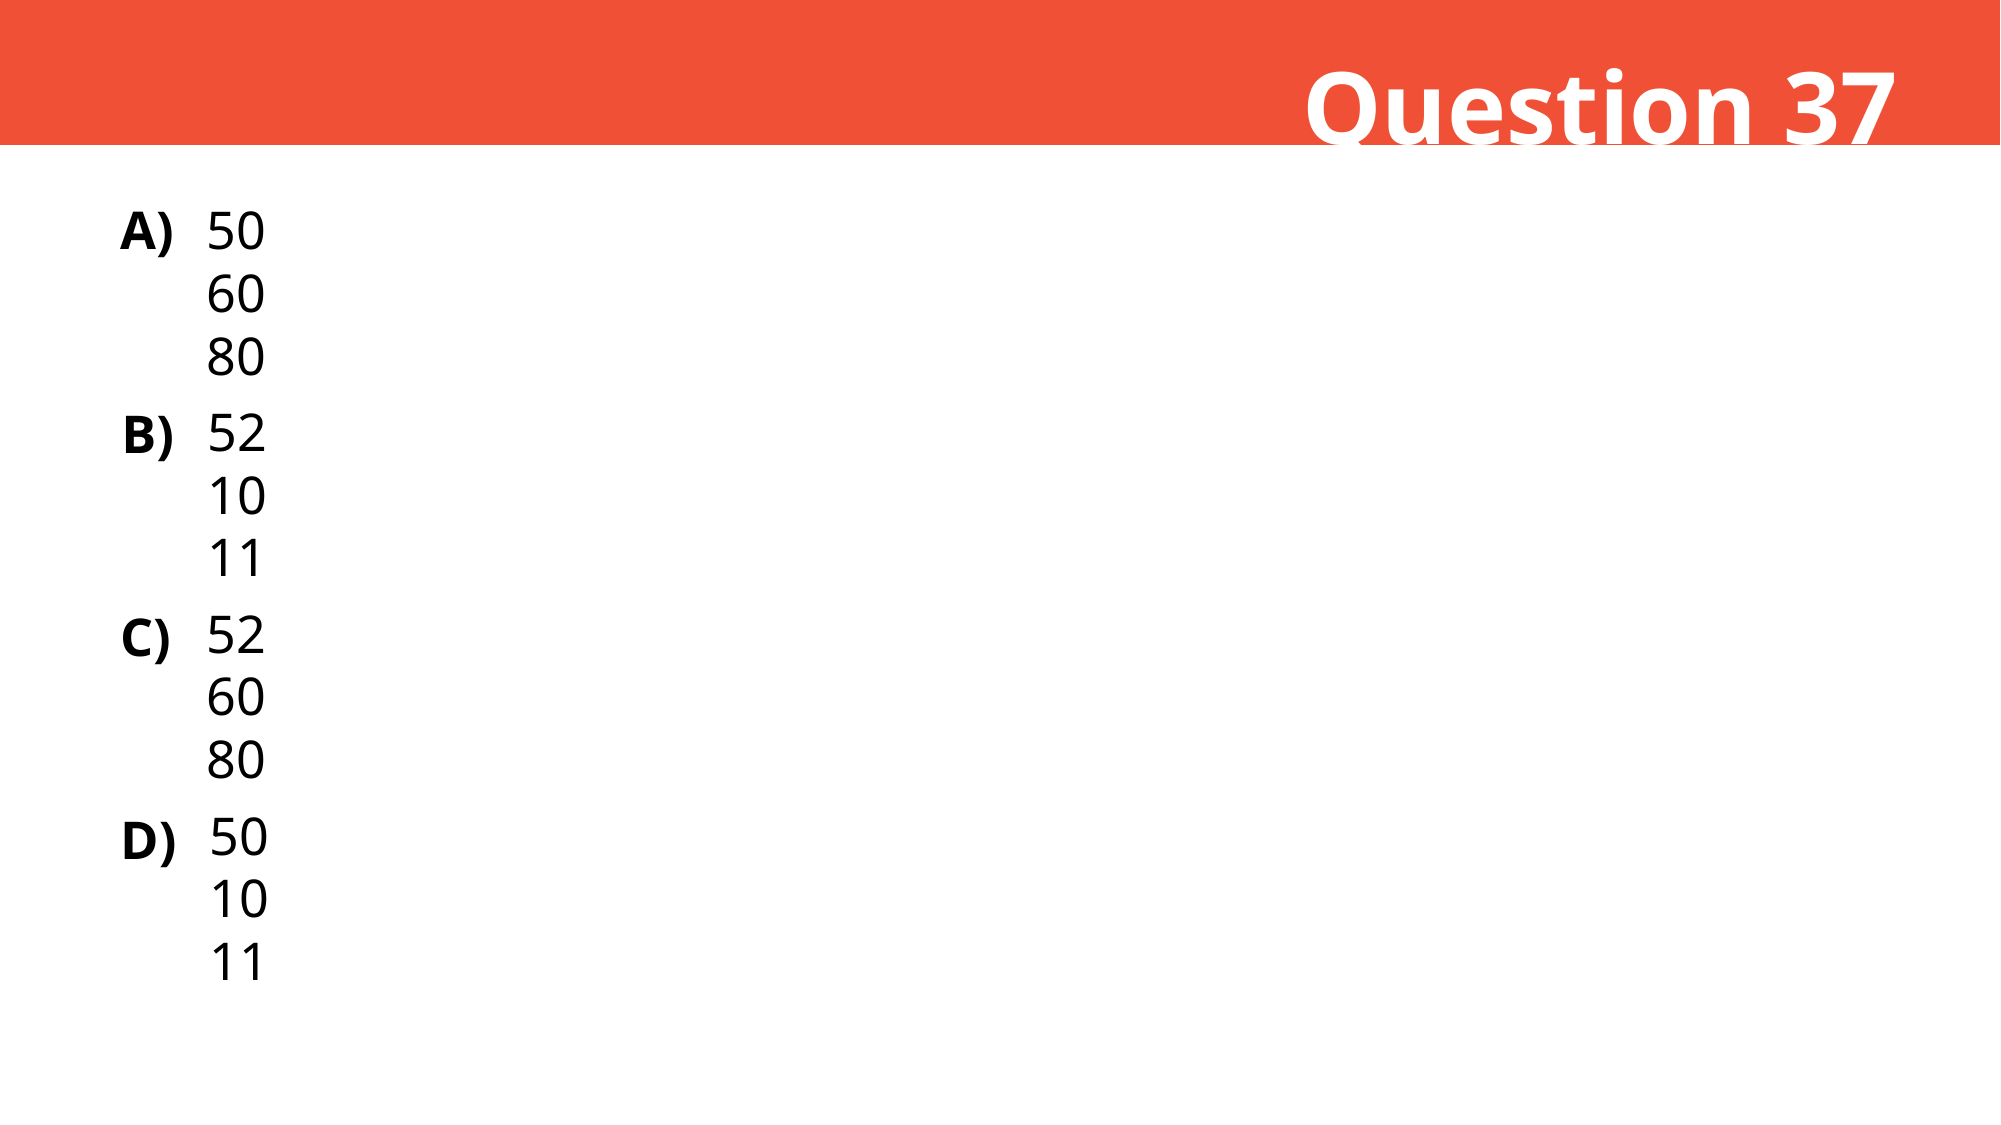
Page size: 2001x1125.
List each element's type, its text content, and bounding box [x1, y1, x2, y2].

text_box 50 60 80 [191, 190, 1914, 393]
text_box 50 10 11 [194, 795, 1916, 998]
text_box [0, 0, 2000, 147]
text_box B) [106, 393, 195, 471]
text_box 52 60 80 [191, 593, 1914, 797]
text_box A) [105, 190, 193, 268]
text_box Question 37 [638, 37, 1914, 173]
text_box C) [105, 596, 193, 674]
text_box 52 10 11 [192, 392, 1915, 595]
text_box D) [105, 799, 194, 878]
